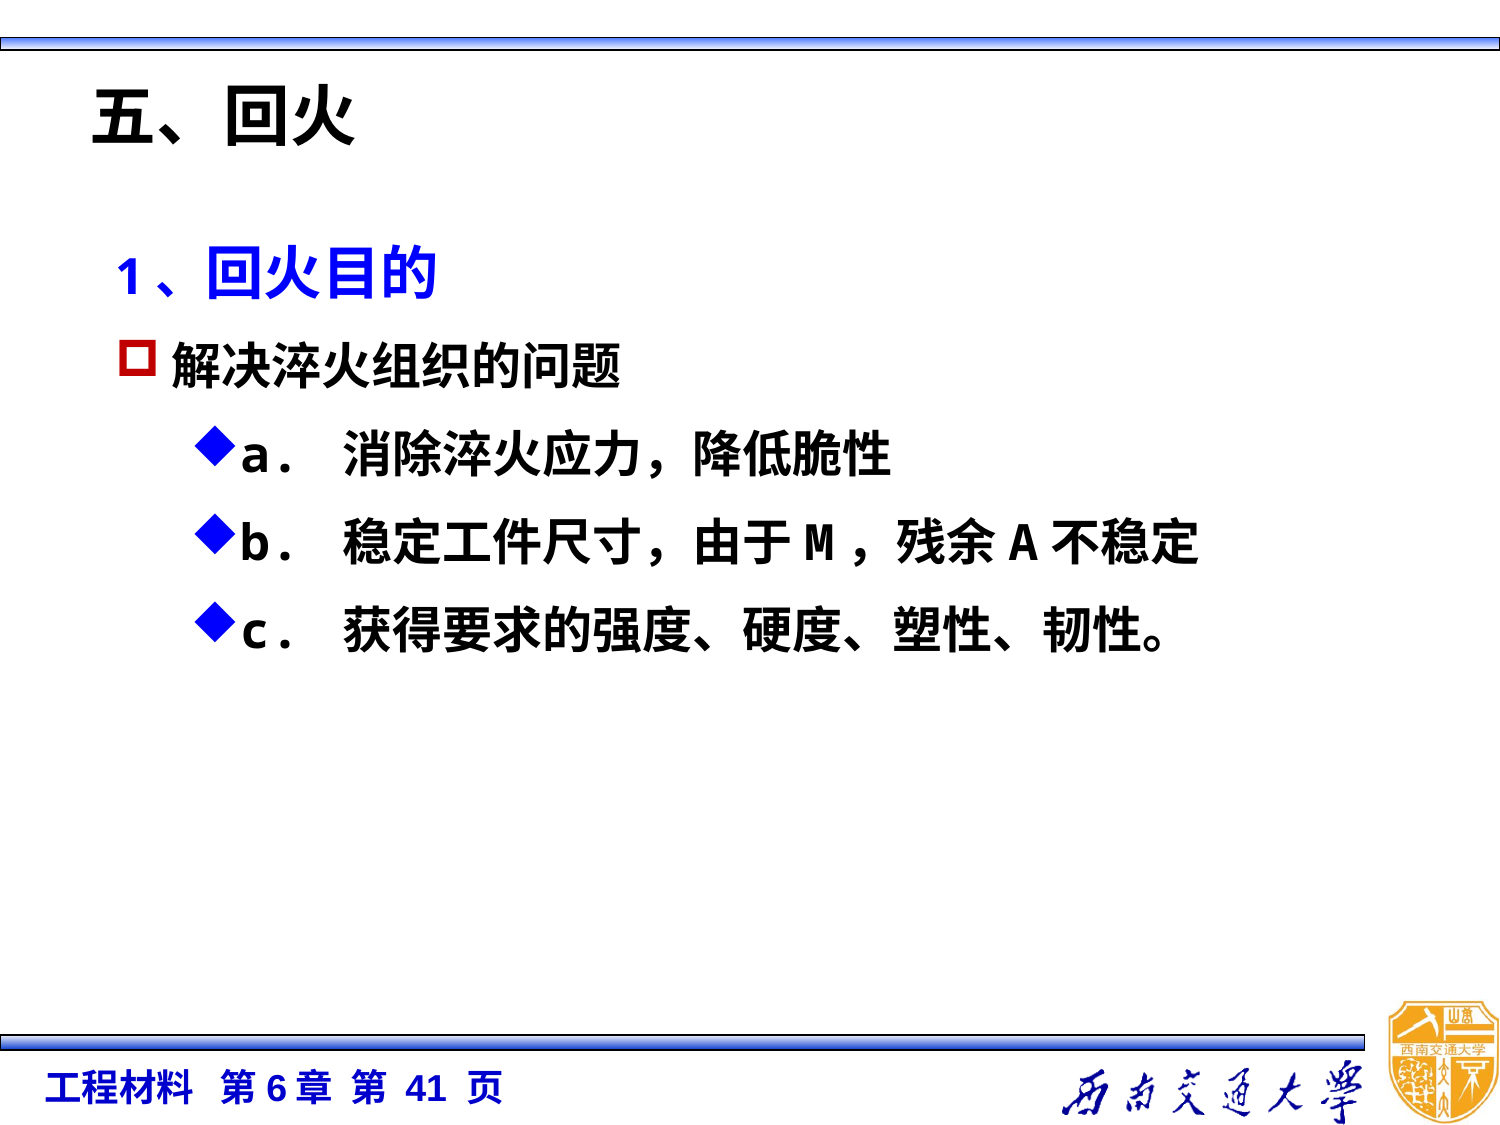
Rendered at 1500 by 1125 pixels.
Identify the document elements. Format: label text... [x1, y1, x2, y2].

picture [1387, 999, 1500, 1125]
list 1、回火目的 解决淬火组织的问题 a. 消除淬火应力，降低脆性 b. 稳定工件尺寸，由于M，残余A不稳定 c. 获得要求的强度、硬度、塑性、韧性。 [100, 207, 1388, 1001]
picture [1062, 1059, 1363, 1125]
title 五、回火 [75, 66, 1425, 233]
